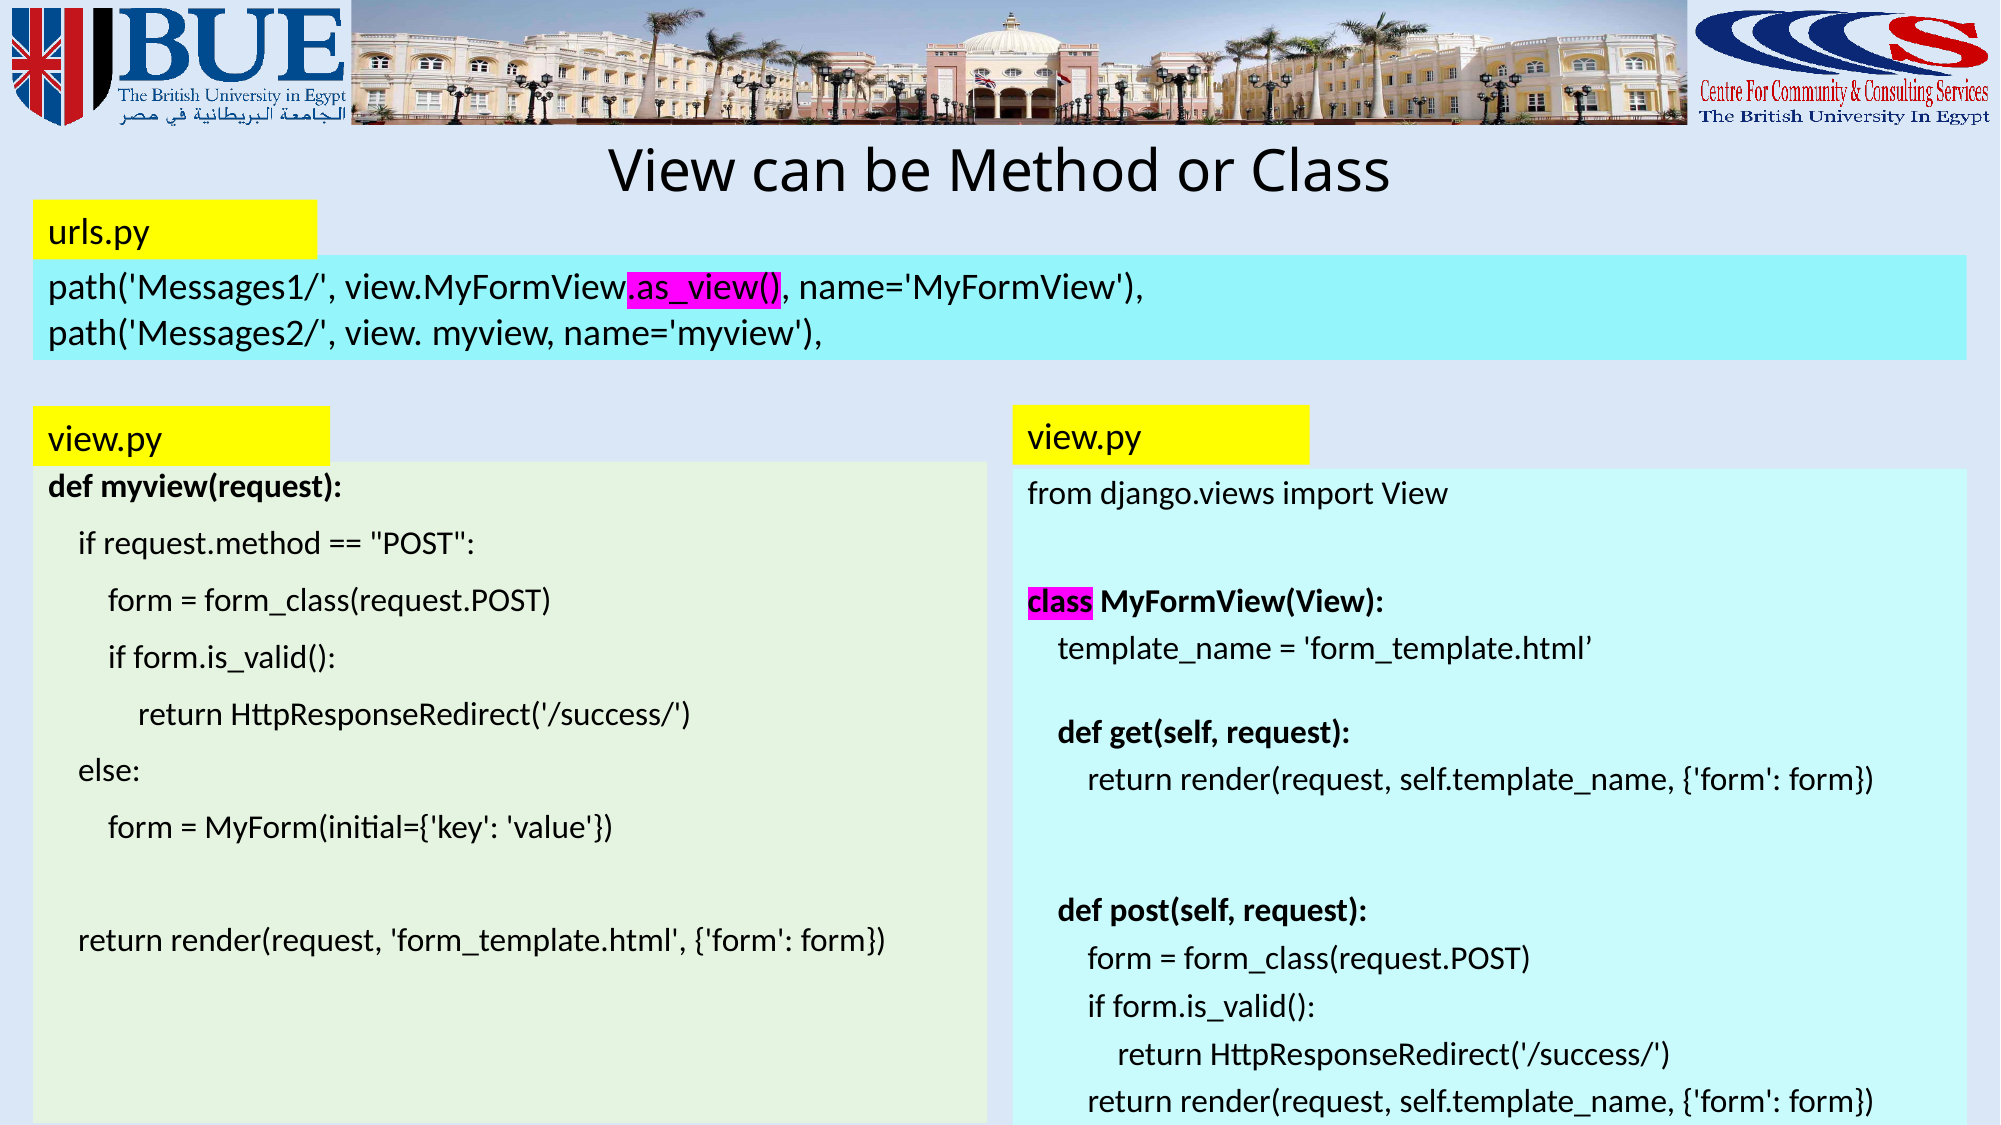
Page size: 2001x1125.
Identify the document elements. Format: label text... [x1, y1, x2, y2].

text_box path('Messages1/', view.MyFormView.as_view(), name='MyFormView'), path('Messages2/', view. myview, name='myview'), [33, 255, 1967, 360]
text_box view.py [1012, 404, 1310, 465]
list def myview(request): if request.method == "POST": form = form_class(request.POST) if form.is_valid(): return HttpResponseRedirect('/success/') else: form = MyForm(initial={'key': 'value'}) return render(request, 'form_template.html', {'form': form}) [33, 461, 988, 1124]
text_box view.py [33, 406, 331, 466]
title View can be Method or Class [137, 127, 1863, 218]
picture [6, 0, 2000, 137]
text_box urls.py [33, 199, 318, 260]
list from django.views import View class MyFormView(View): template_name = 'form_template.html’ def get(self, request): return render(request, self.template_name, {'form': form}) def post(self, request): form = form_class(request.POST) if form.is_valid(): return HttpResponseRedirect('/success/') return render(request, self.template_name, {'form': form}) [1012, 468, 1967, 1125]
